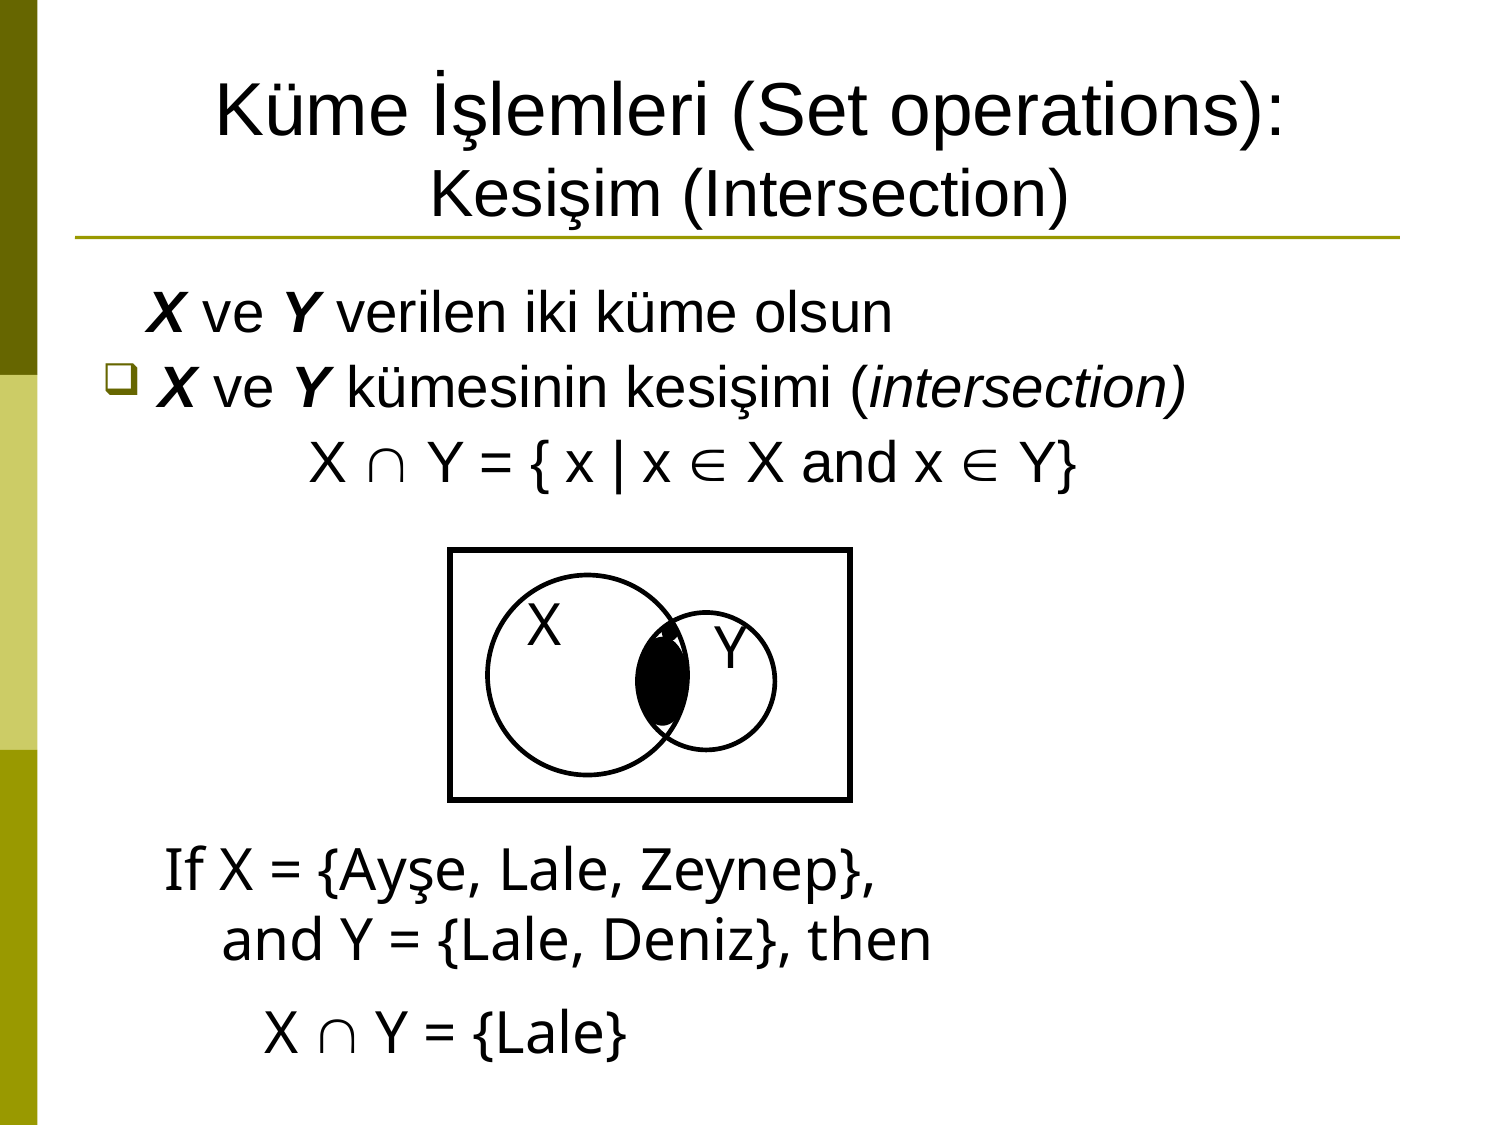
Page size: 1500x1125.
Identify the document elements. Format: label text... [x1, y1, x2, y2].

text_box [449, 549, 851, 801]
text_box X  Y = {Lale} [249, 987, 1238, 1075]
text_box If X = {Ayşe, Lale, Zeynep}, and Y = {Lale, Deniz}, then [149, 824, 975, 963]
text_box Küme İşlemleri (Set operations): Kesişim (Intersection) [74, 45, 1425, 238]
text_box X ve Y verilen iki küme olsun X ve Y kümesinin kesişimi (intersection) X  Y = { x | x  X and x  Y} [87, 275, 1425, 550]
